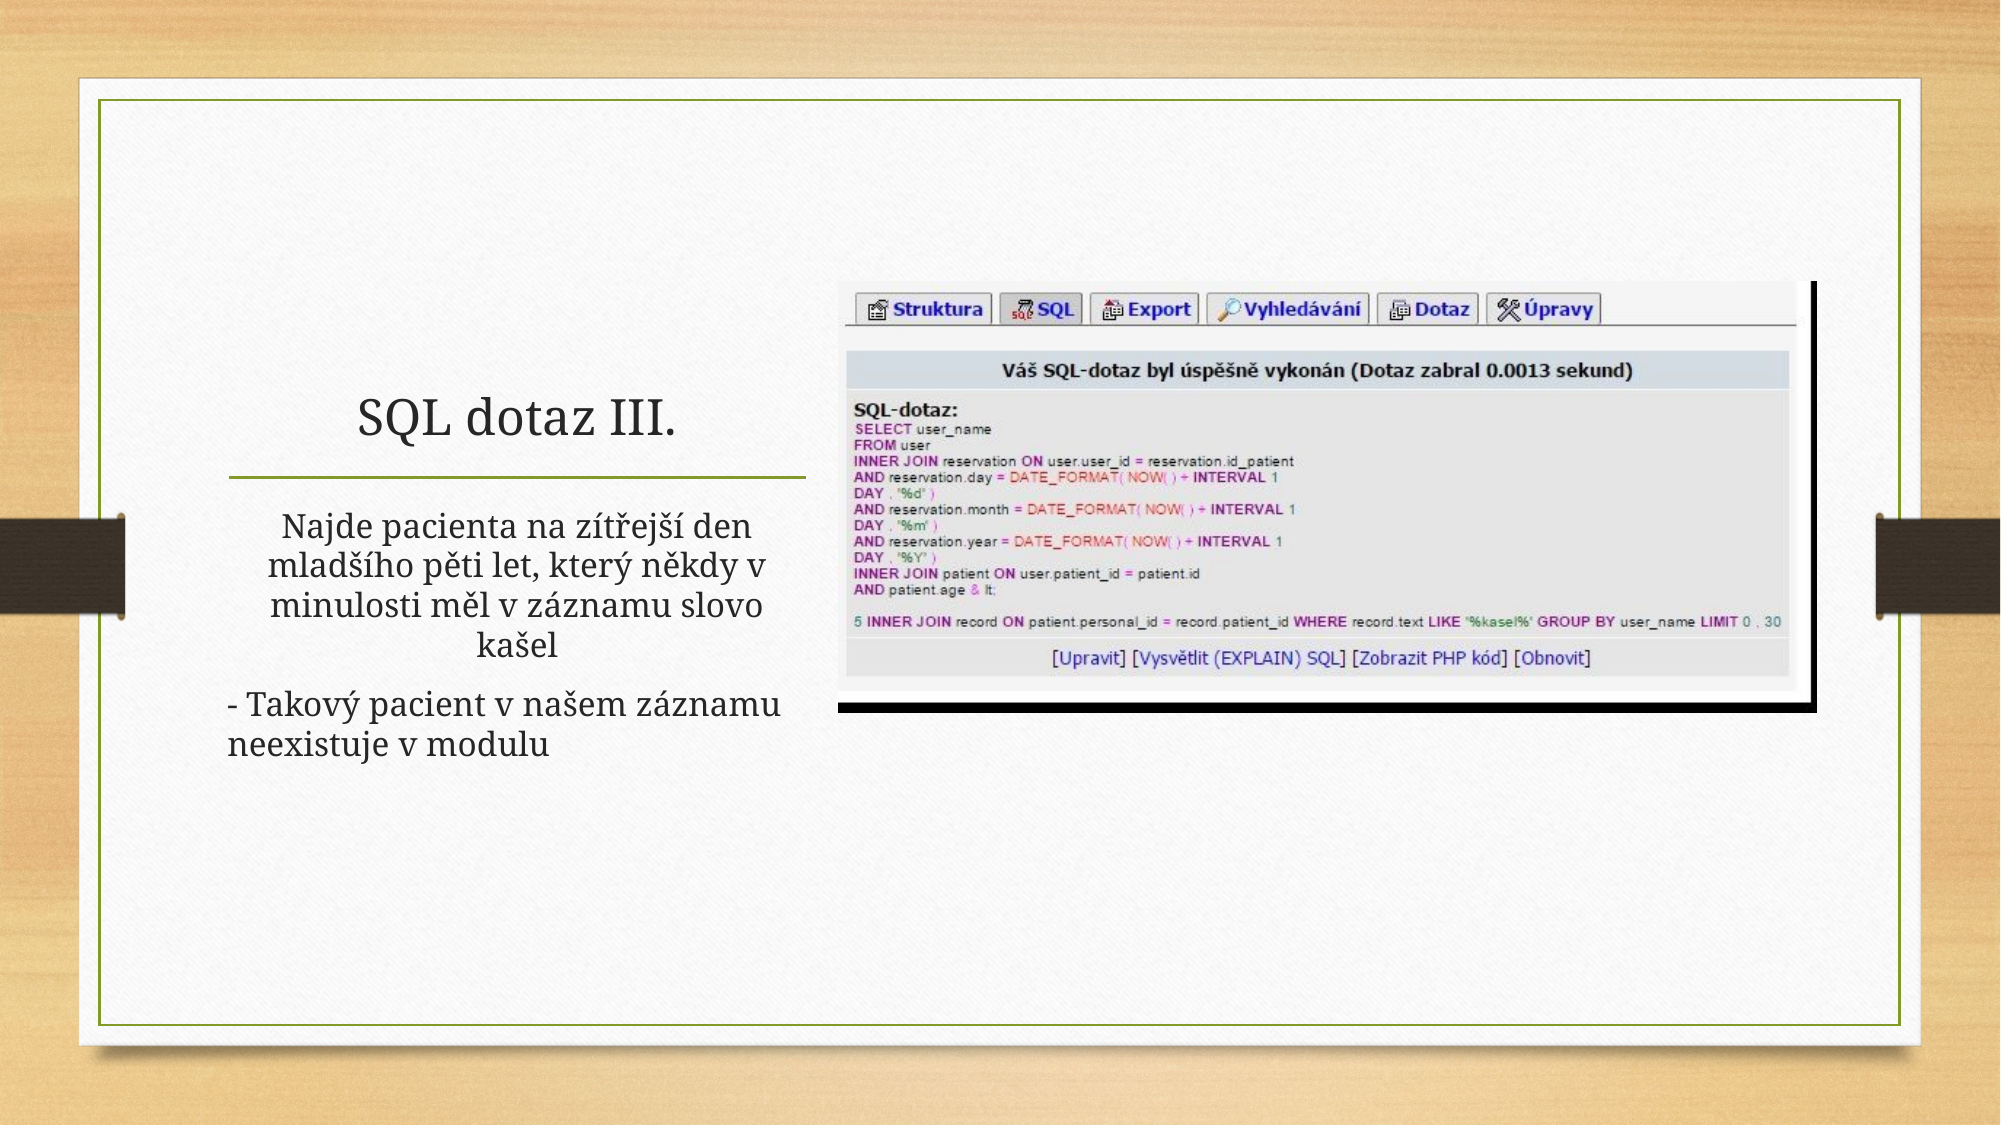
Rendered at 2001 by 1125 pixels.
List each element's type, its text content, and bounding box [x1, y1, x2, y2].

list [838, 281, 1818, 713]
title SQL dotaz III. [212, 227, 823, 453]
list Najde pacienta na zítřejší den mladšího pěti let, který někdy v minulosti měl v záznamu slovo kašel - Takový pacient v našem záznamu neexistuje v modulu [212, 497, 823, 898]
picture [0, 0, 2001, 1125]
